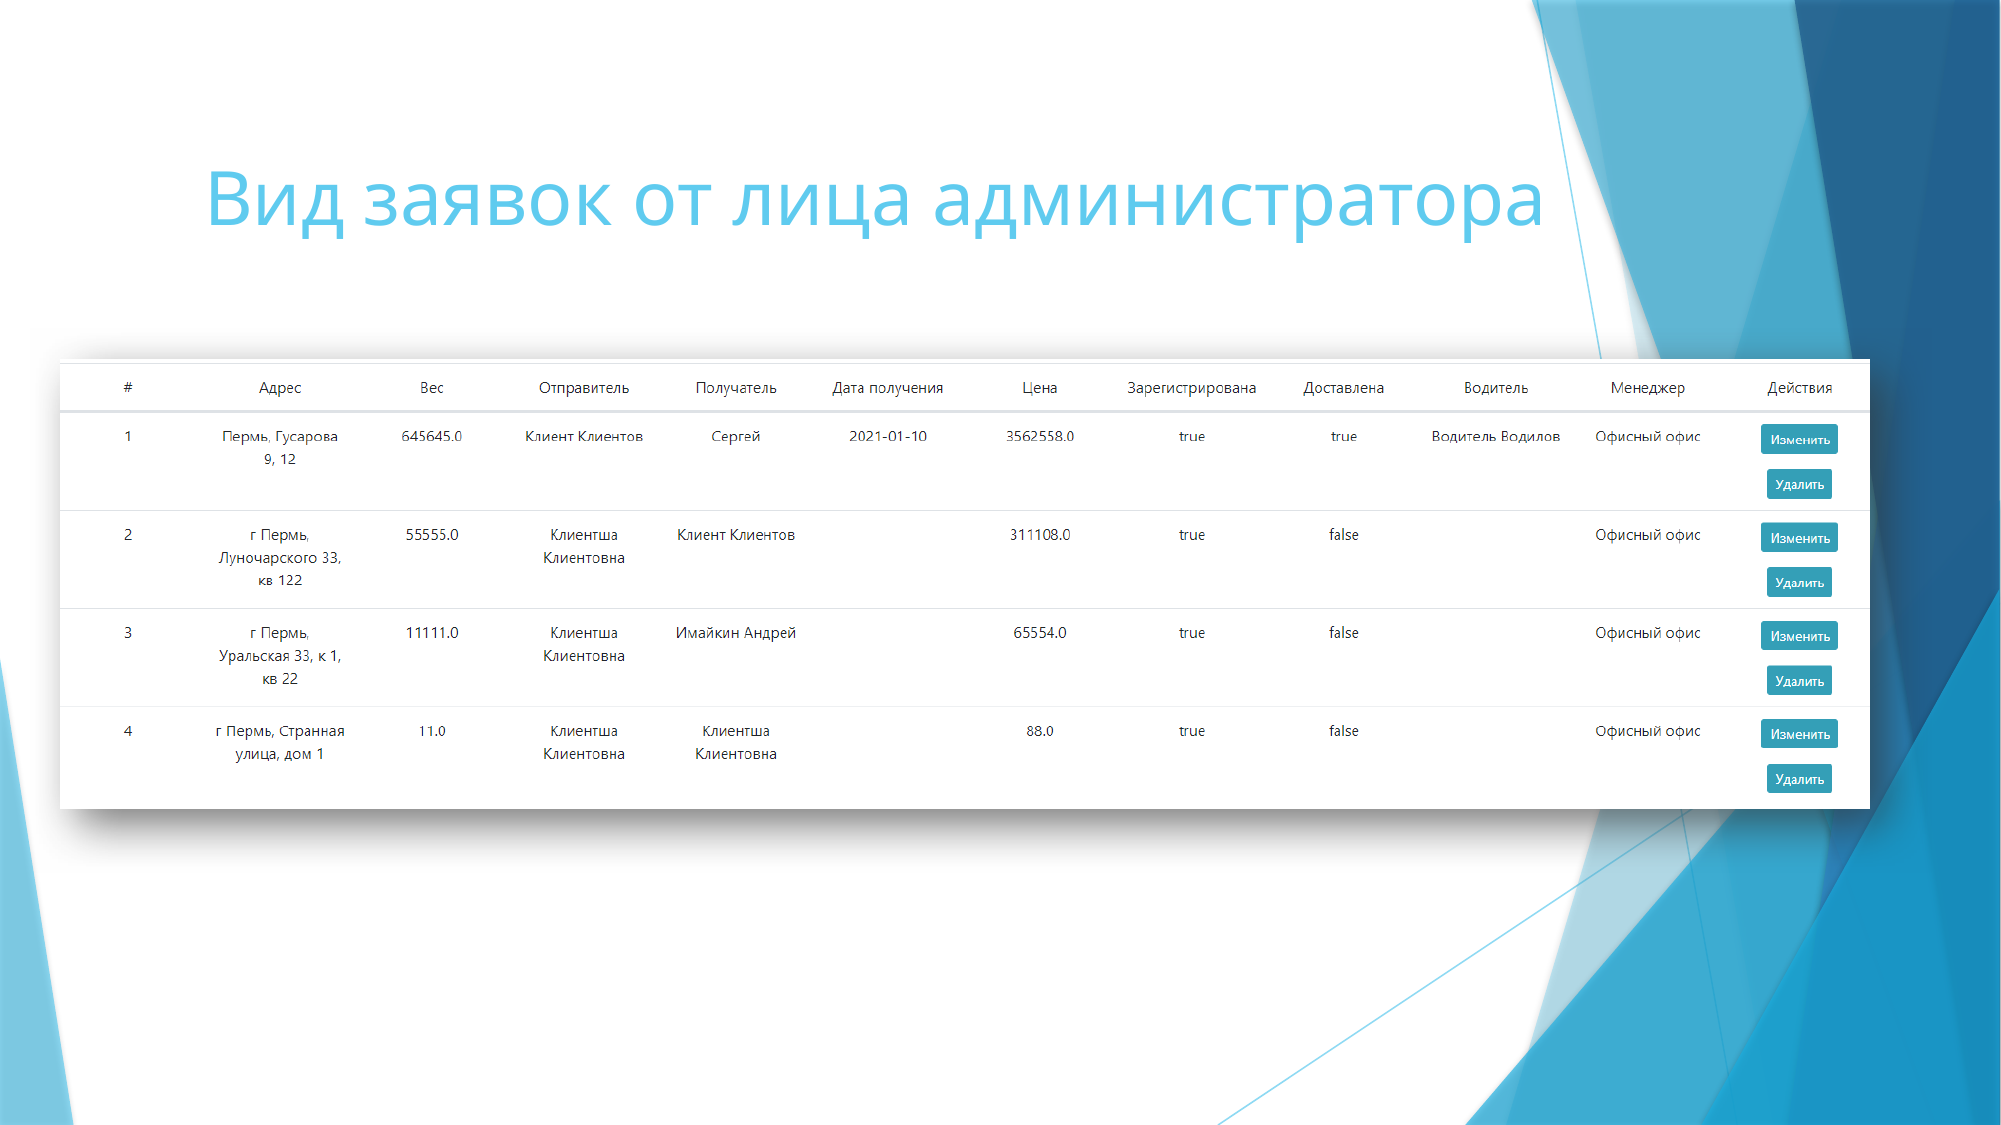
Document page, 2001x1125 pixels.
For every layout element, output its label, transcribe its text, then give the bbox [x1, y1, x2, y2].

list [59, 359, 1871, 809]
title Вид заявок от лица администратора [189, 143, 1600, 341]
